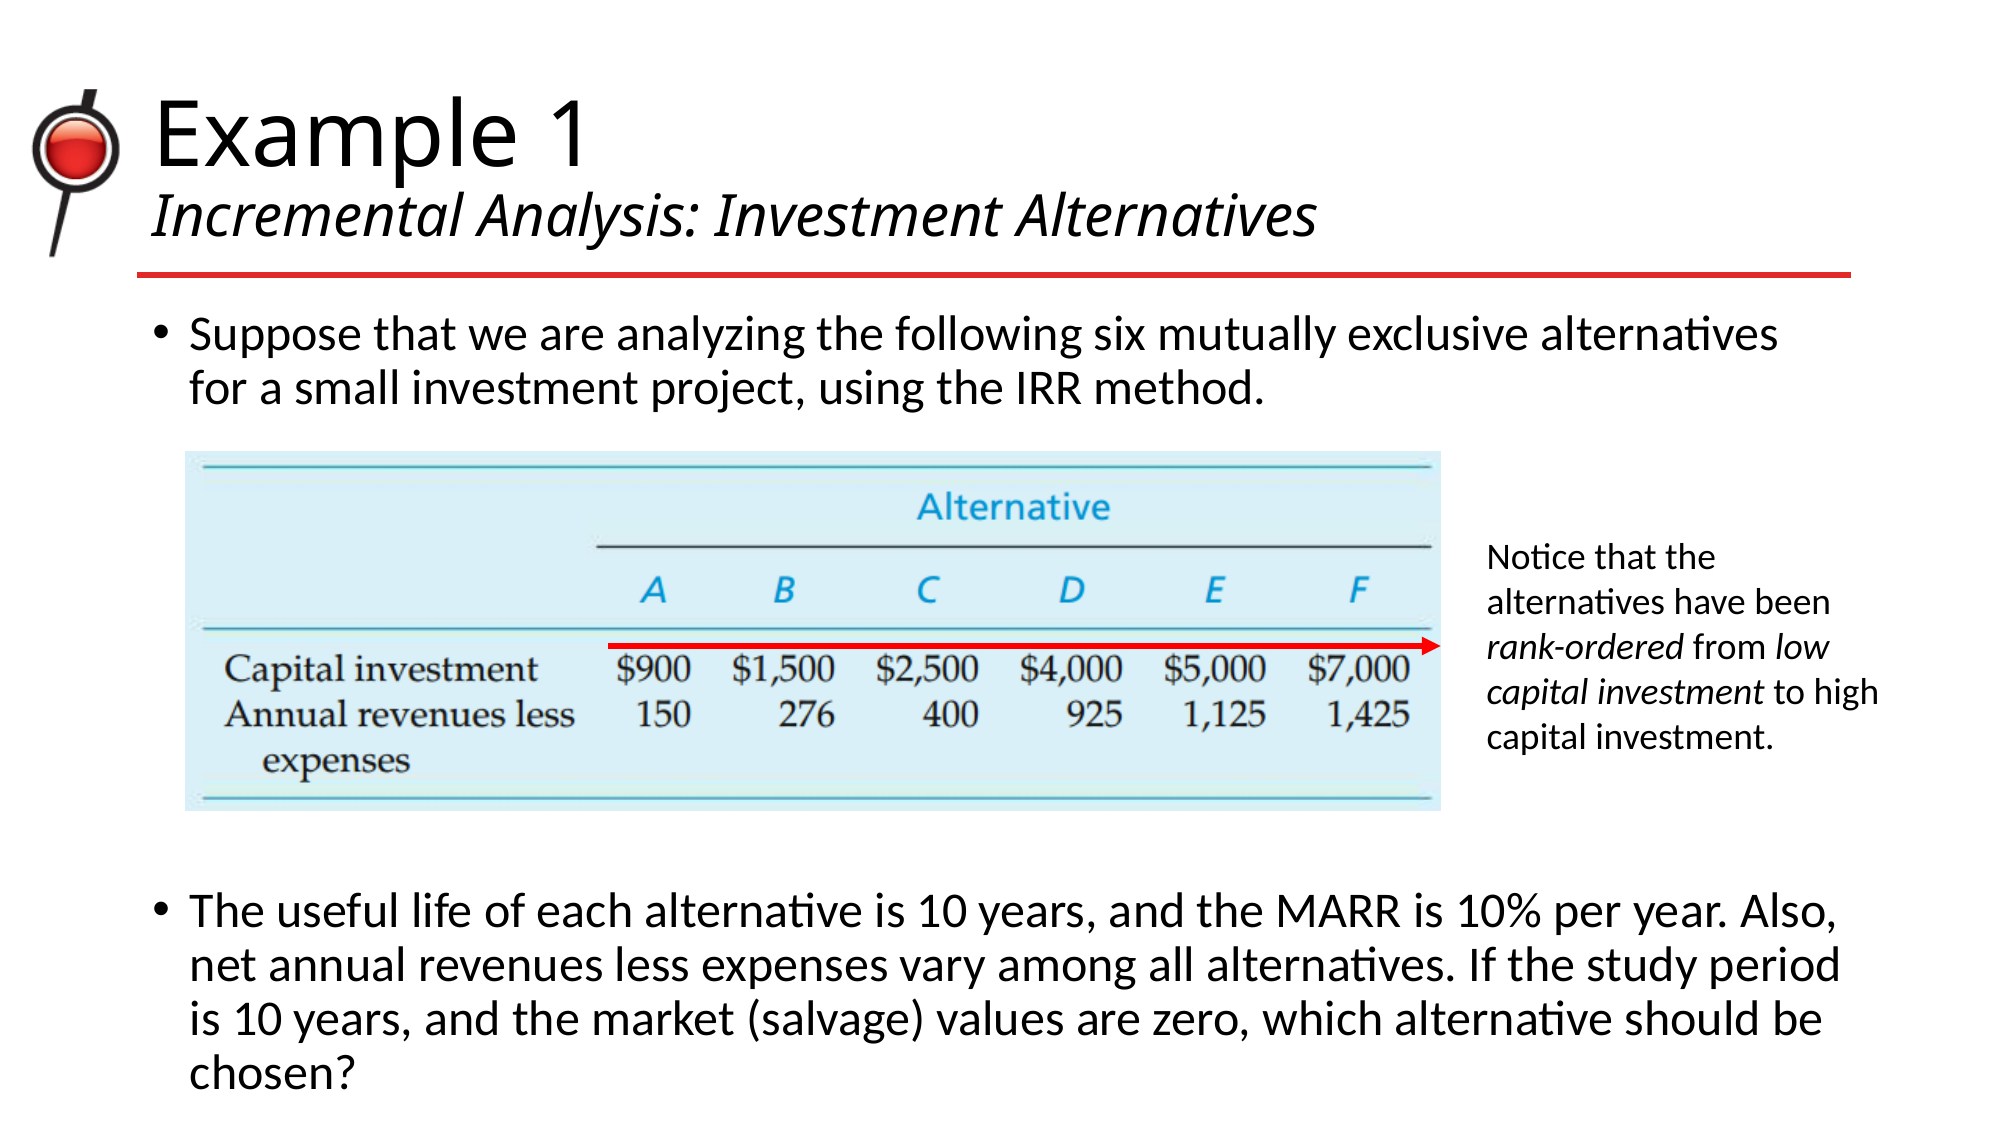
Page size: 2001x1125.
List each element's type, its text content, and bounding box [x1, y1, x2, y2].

list Suppose that we are analyzing the following six mutually exclusive alternatives for a small investment project, using the IRR method. The useful life of each alternative is 10 years, and the MARR is 10% per year. Also, net annual revenues less expenses vary among all alternatives. If the study period is 10 years, and the market (salvage) values are zero, which alternative should be chosen? [137, 299, 1863, 1125]
picture [185, 451, 1441, 811]
picture [9, 69, 137, 268]
text_box Notice that the alternatives have been rank-ordered from low capital investment to high capital investment. [1471, 524, 1911, 765]
title Example 1 Incremental Analysis: Investment Alternatives [137, 59, 1863, 278]
